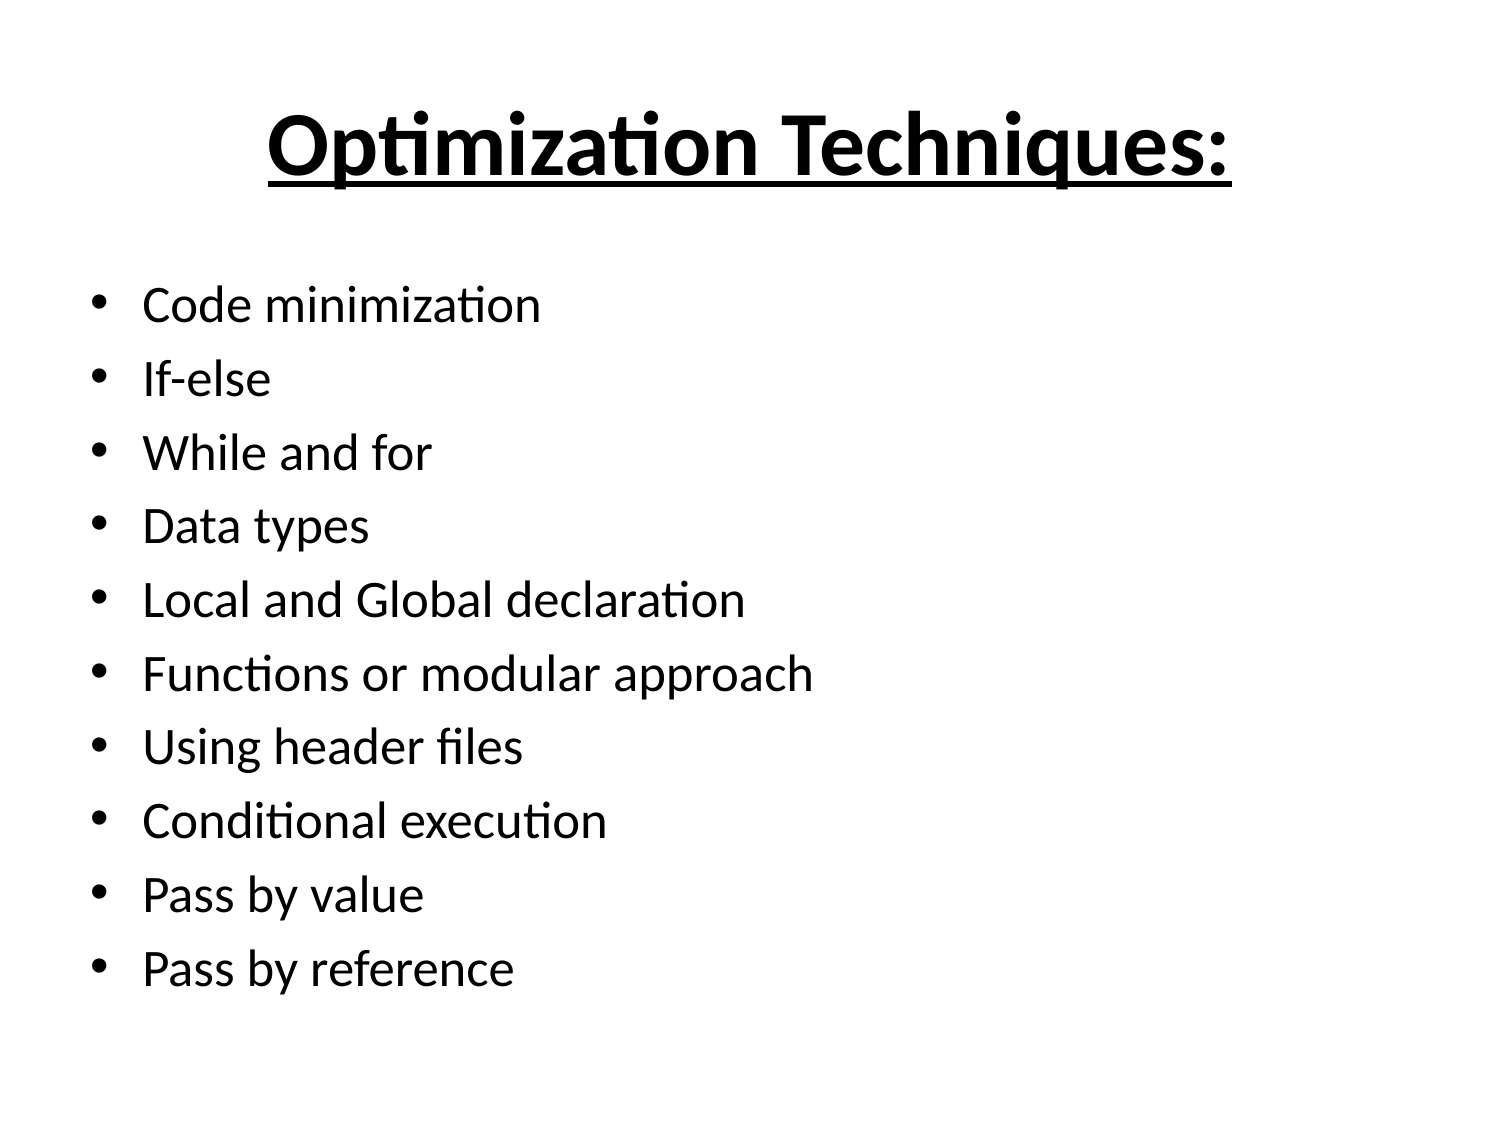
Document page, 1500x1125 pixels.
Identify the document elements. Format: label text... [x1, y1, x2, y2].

title Optimization Techniques: [75, 45, 1425, 233]
list Code minimization If-else While and for Data types Local and Global declaration Functions or modular approach Using header files Conditional execution Pass by value Pass by reference [75, 262, 1425, 1005]
